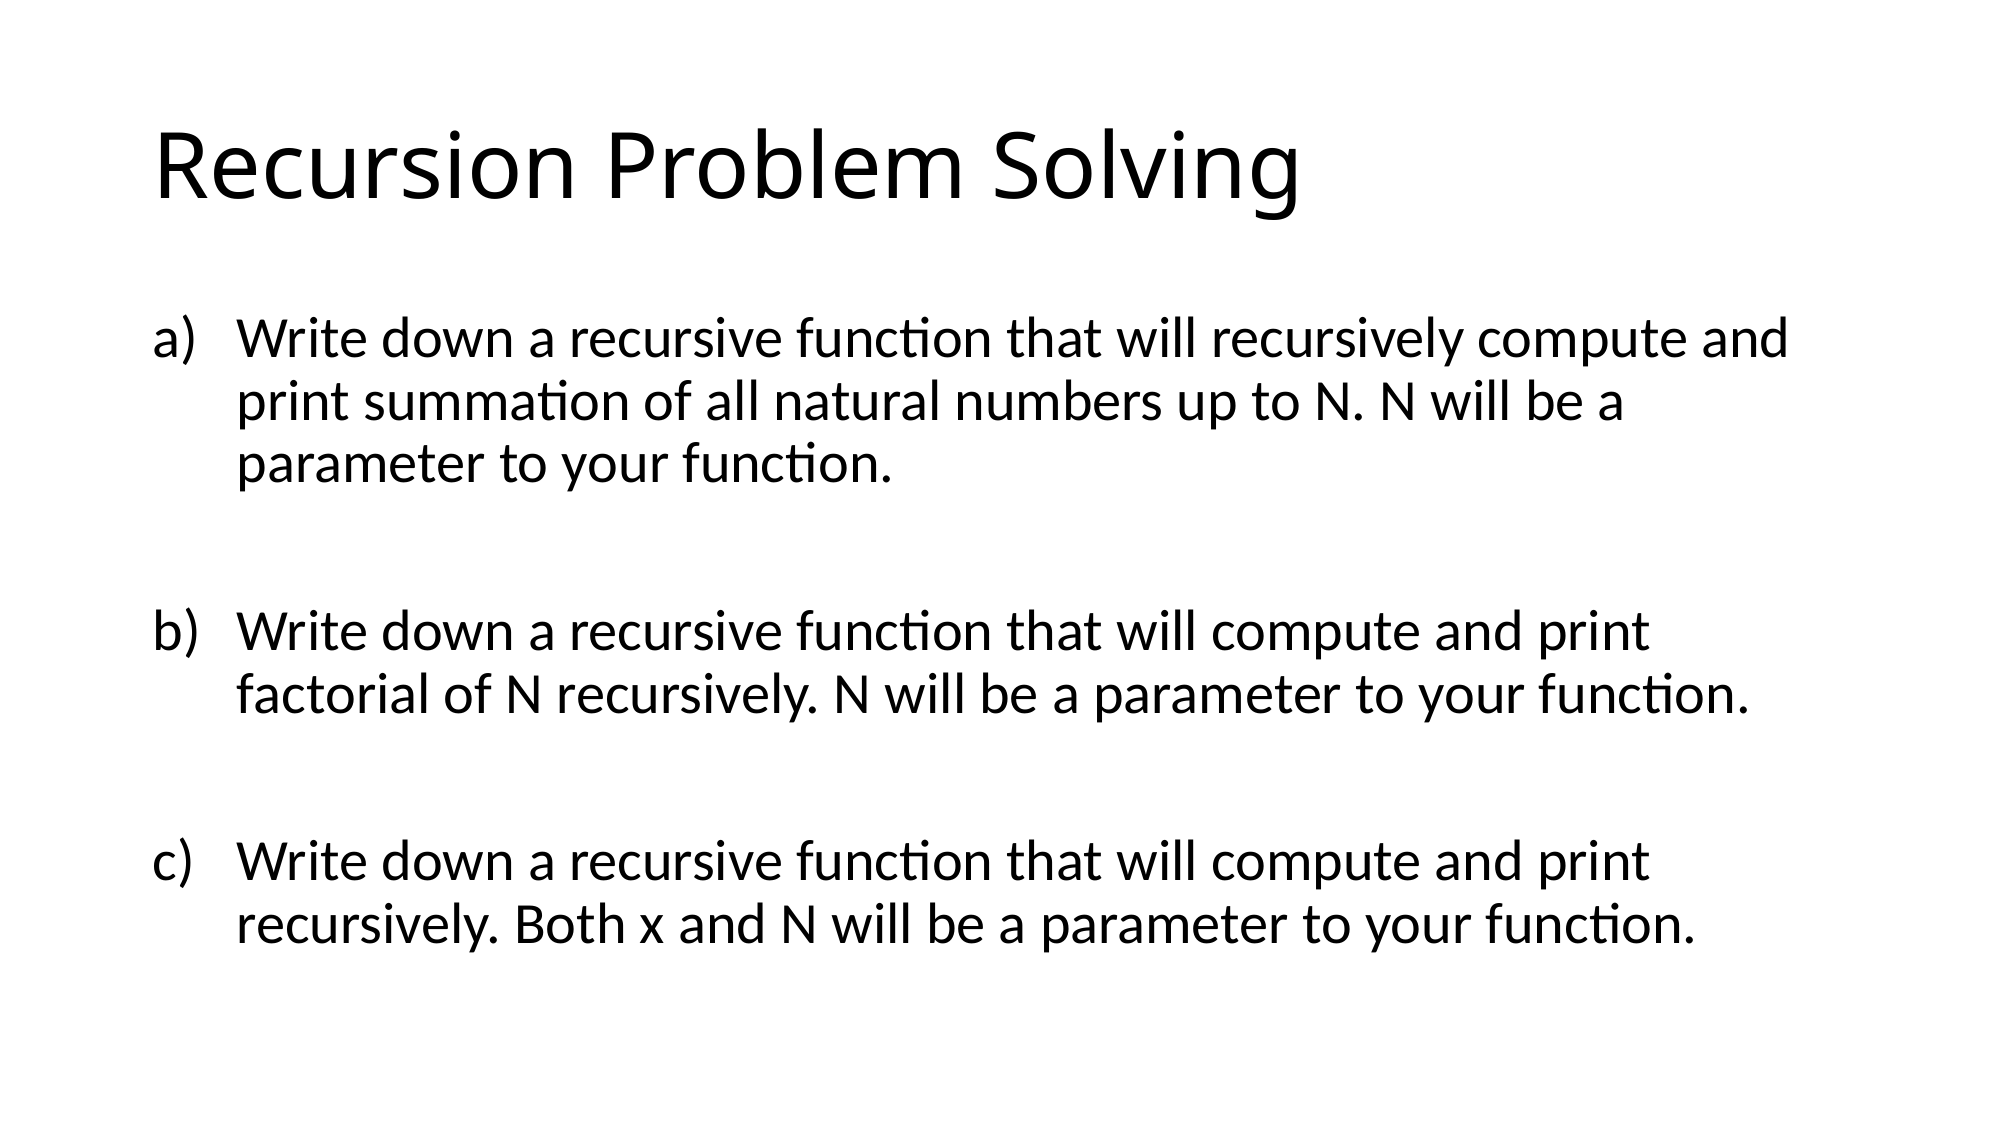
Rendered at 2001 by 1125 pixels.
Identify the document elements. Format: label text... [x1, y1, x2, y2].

title Recursion Problem Solving [137, 59, 1863, 278]
